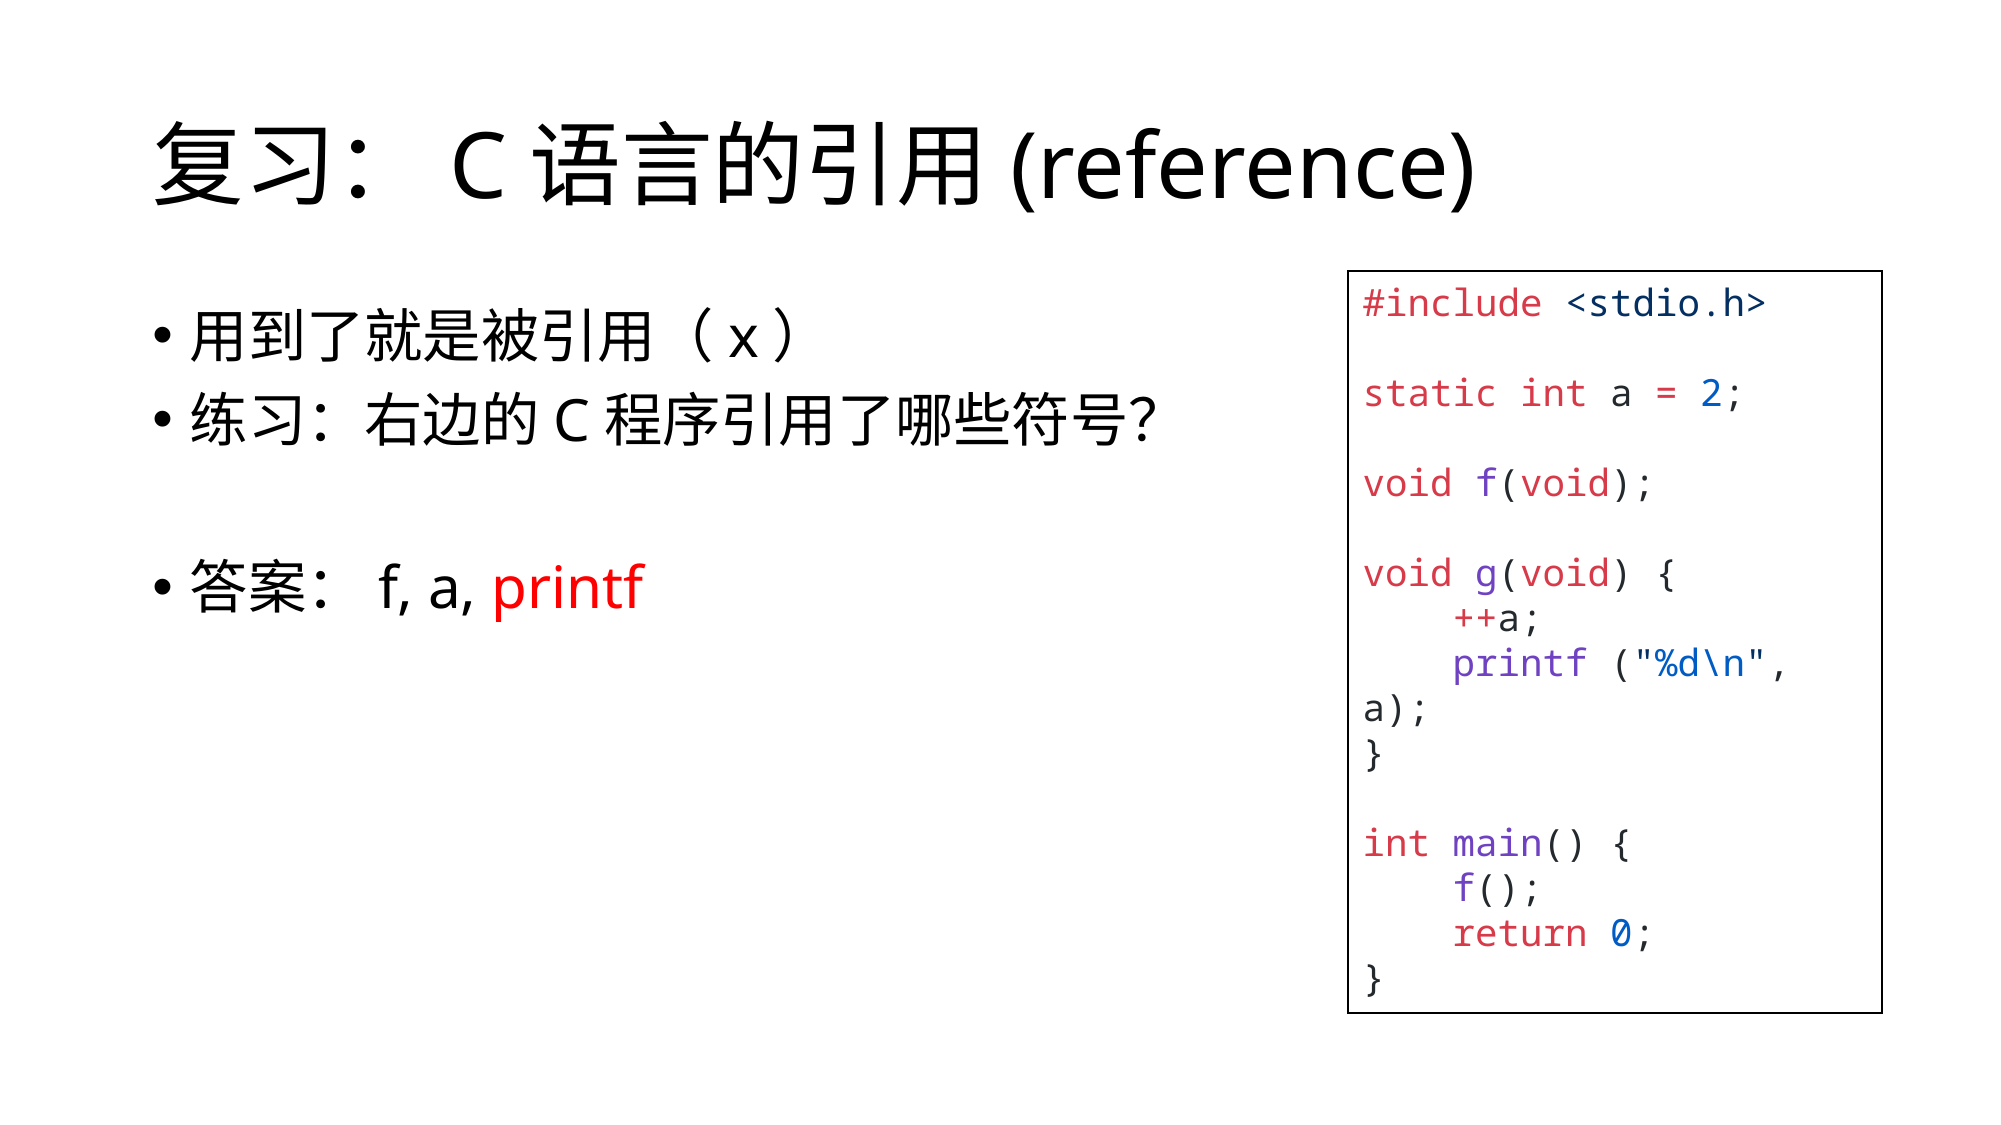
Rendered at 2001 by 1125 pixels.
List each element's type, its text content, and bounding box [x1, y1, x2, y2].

title 复习：C语言的引用(reference) [137, 59, 1863, 278]
text_box [1347, 270, 1883, 1014]
list 用到了就是被引用（x） 练习：右边的C程序引用了哪些符号？ 答案：f, a, printf [137, 299, 1347, 1014]
